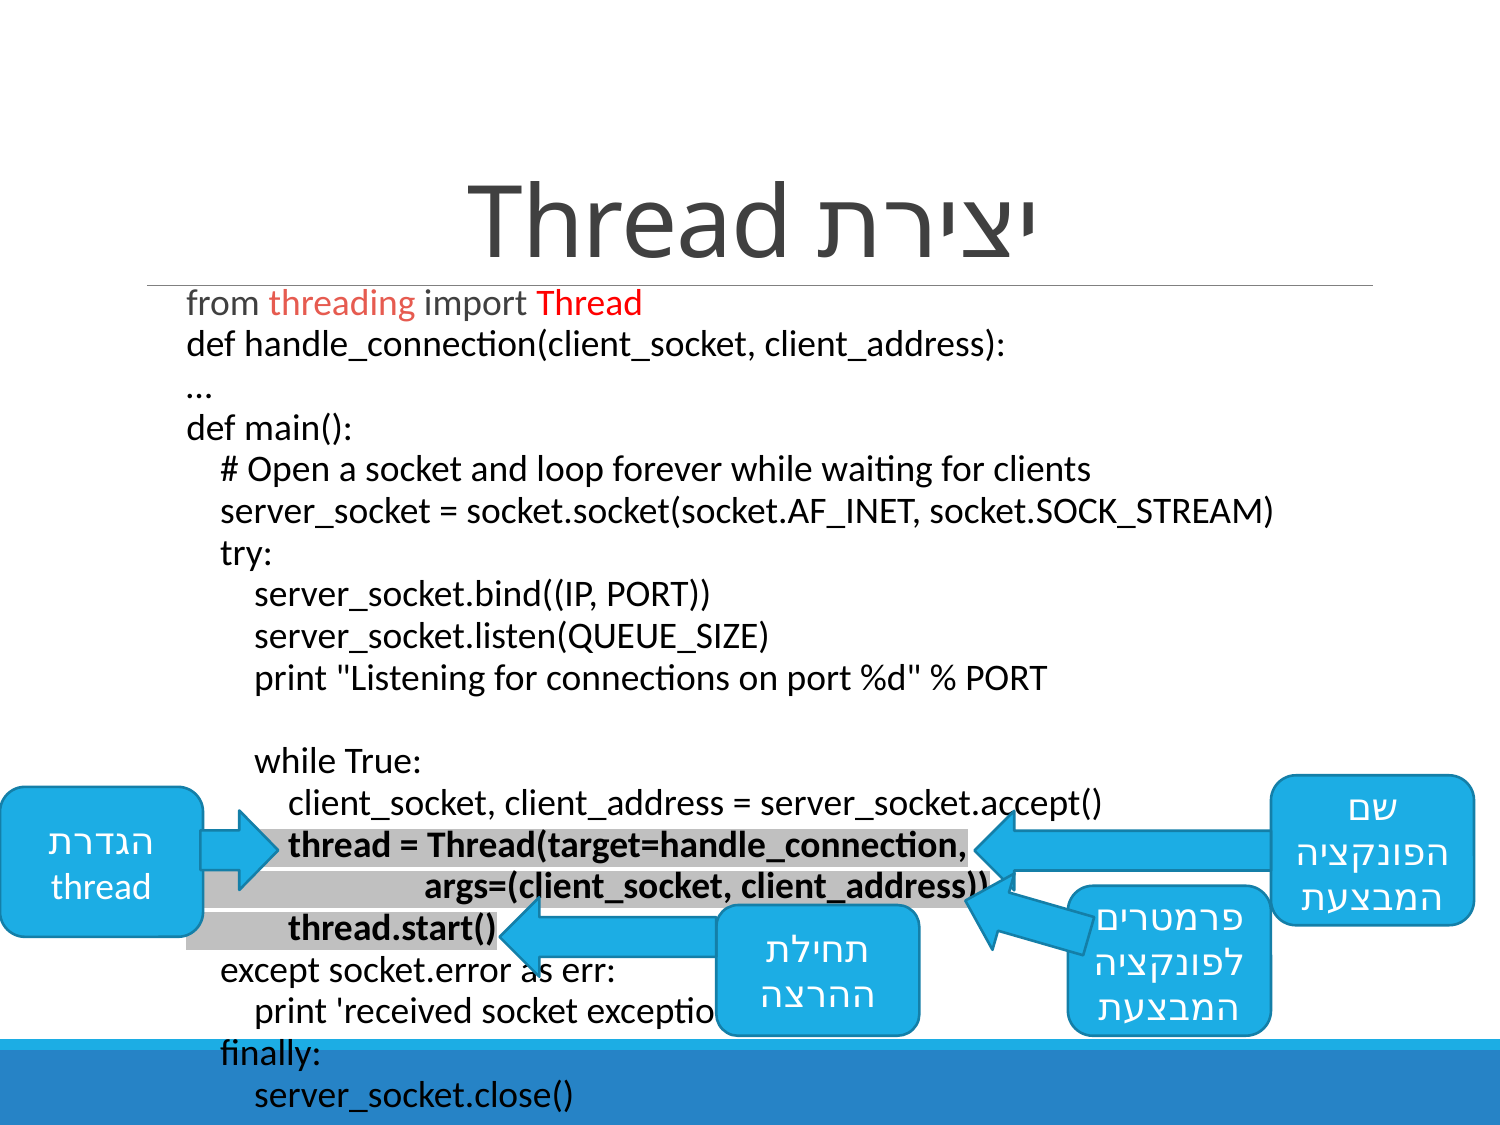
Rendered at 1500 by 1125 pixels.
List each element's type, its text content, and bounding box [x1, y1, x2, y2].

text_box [499, 896, 920, 1037]
title יצירת Thread [135, 47, 1373, 285]
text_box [0, 786, 279, 938]
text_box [973, 774, 1475, 926]
text_box from threading import Thread def handle_connection(client_socket, client_address): … def main(): # Open a socket and loop forever while waiting for clients server_socket = socket.socket(socket.AF_INET, socket.SOCK_STREAM) try: server_socket.bind((IP, PORT)) server_socket.listen(QUEUE_SIZE) print "Listening for connections on port %d" % PORT while True: client_socket, client_address = server_socket.accept() thread = Thread(target=handle_connection, args=(client_socket, client_address)) thread.start() except socket.error as err: print 'received socket exception - ' + str(err) finally: server_socket.close() [171, 302, 1306, 1081]
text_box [962, 878, 1272, 1037]
